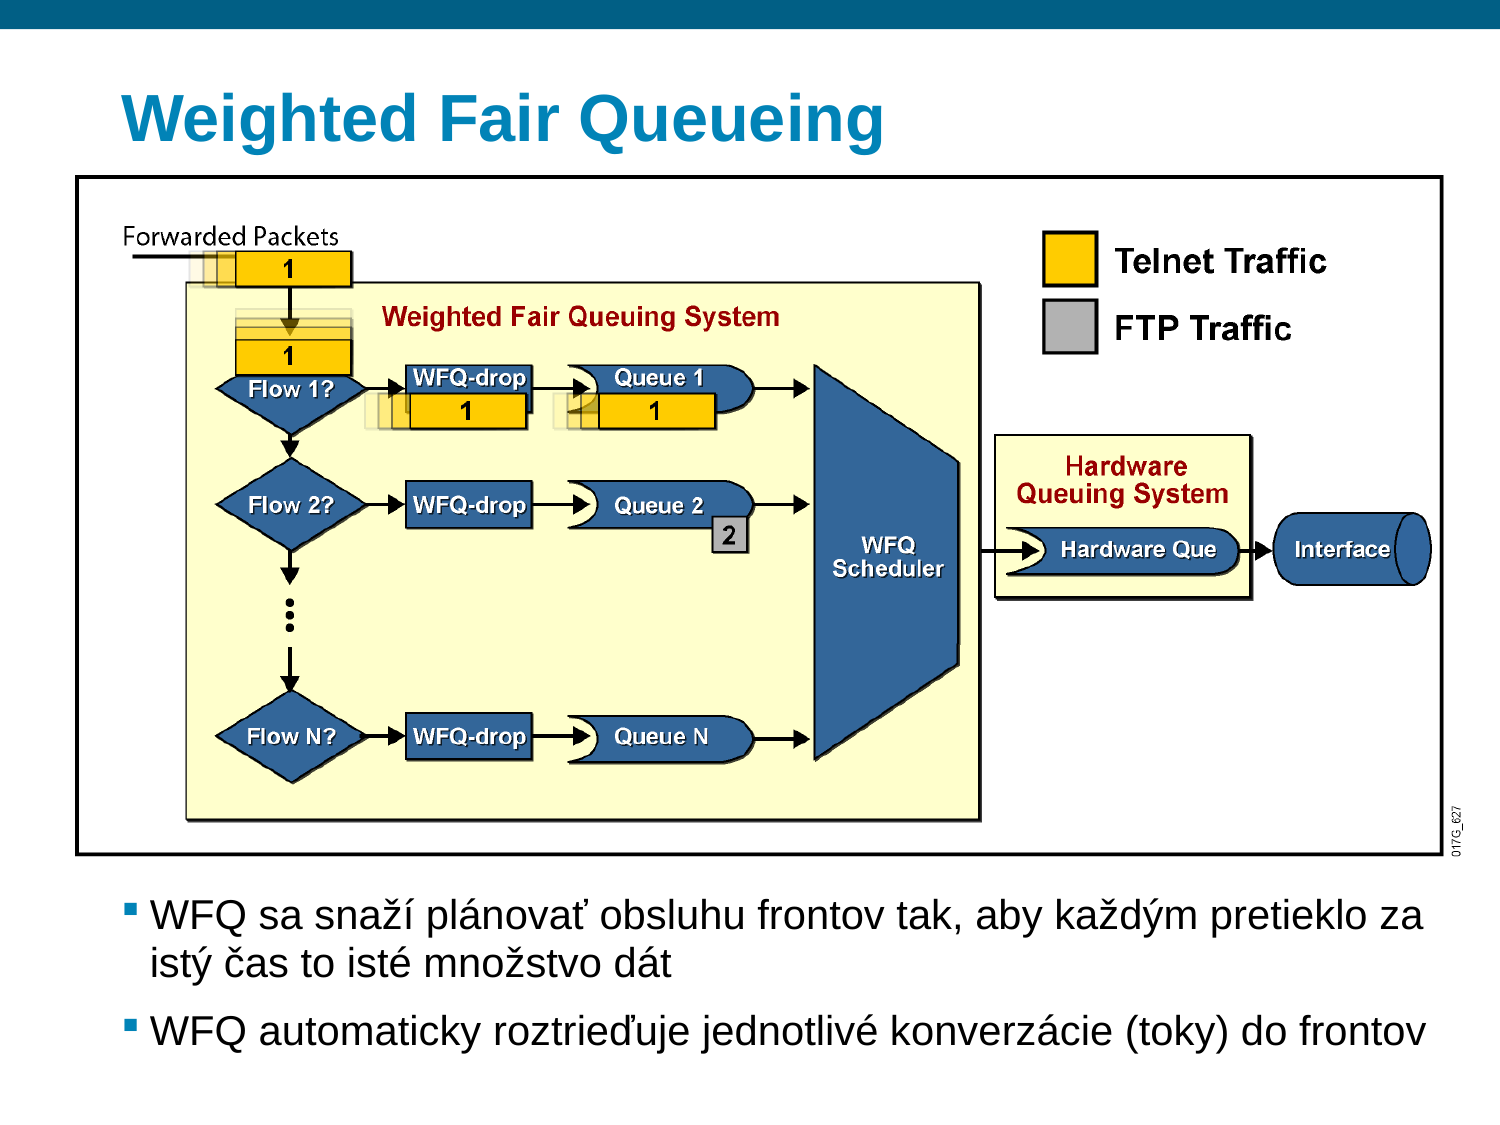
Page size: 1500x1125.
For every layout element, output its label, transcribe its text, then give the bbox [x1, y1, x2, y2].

list WFQ sa snaží plánovať obsluhu frontov tak, aby každým pretieklo za istý čas to isté množstvo dát WFQ automaticky roztrieďuje jednotlivé konverzácie (toky) do frontov [107, 885, 1447, 1023]
picture [74, 175, 1465, 857]
title Weighted Fair Queueing [107, 50, 1444, 163]
